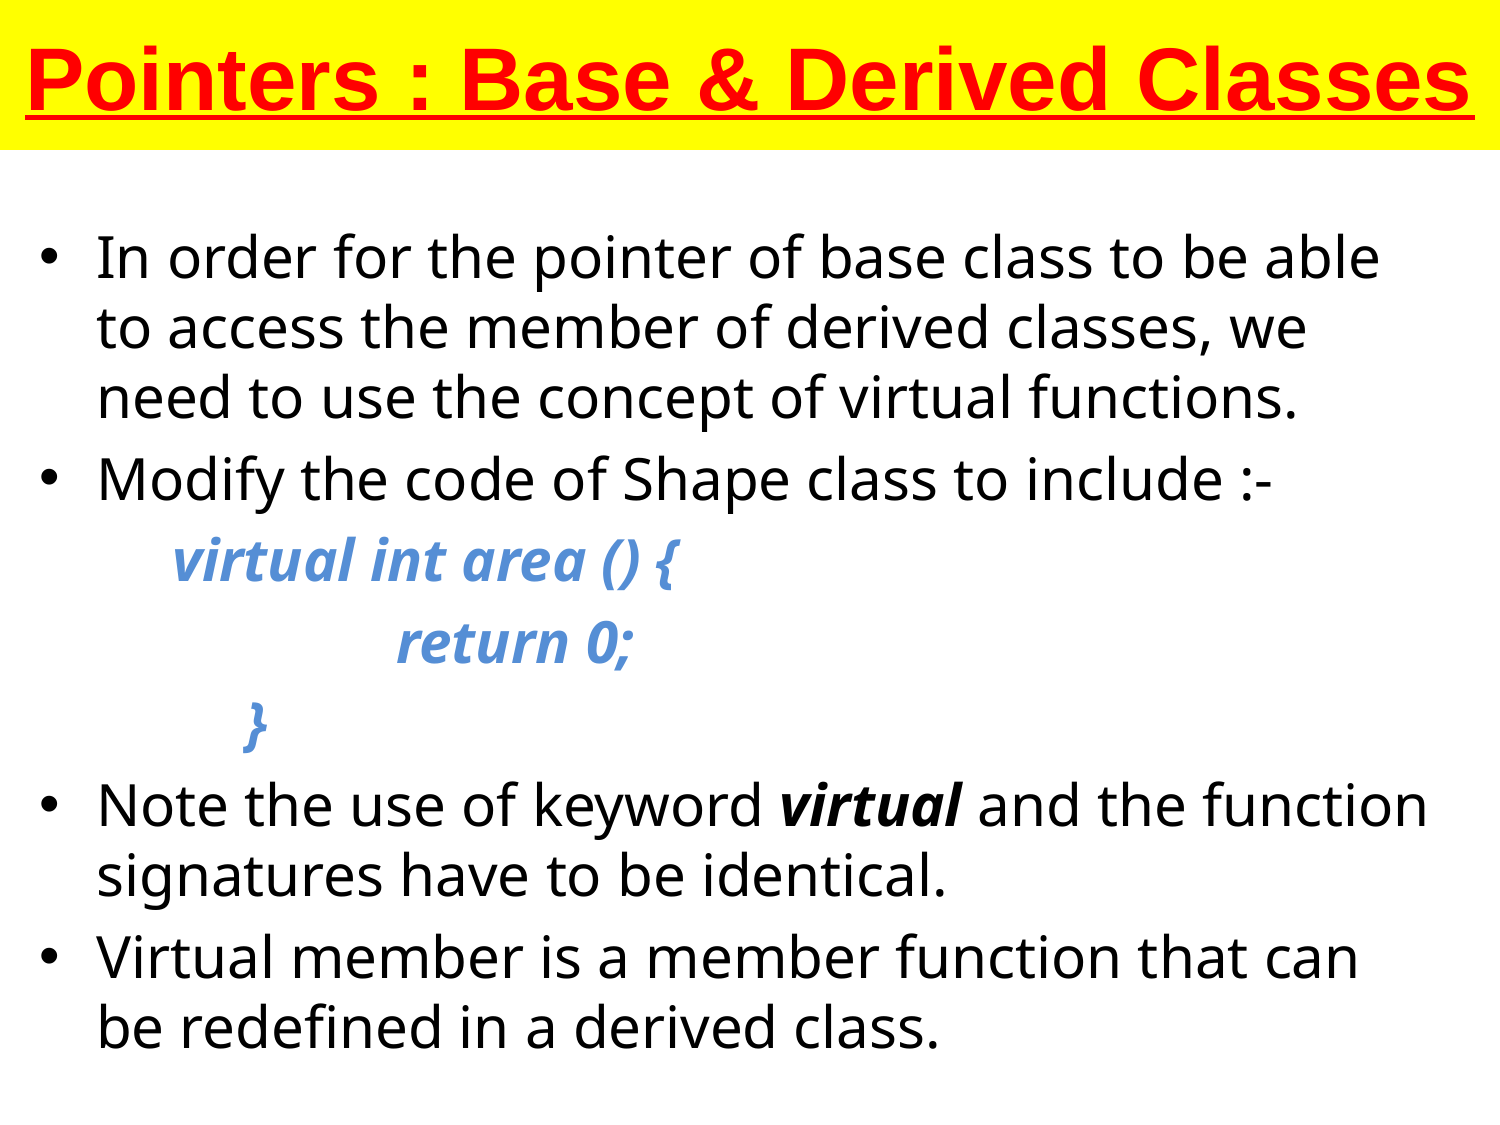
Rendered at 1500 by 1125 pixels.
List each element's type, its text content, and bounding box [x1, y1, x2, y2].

title Pointers : Base & Derived Classes [0, 0, 1500, 150]
list In order for the pointer of base class to be able to access the member of derived classes, we need to use the concept of virtual functions. Modify the code of Shape class to include :- virtual int area () { return 0; } Note the use of keyword virtual and the function signatures have to be identical. Virtual member is a member function that can be redefined in a derived class. [24, 212, 1450, 955]
